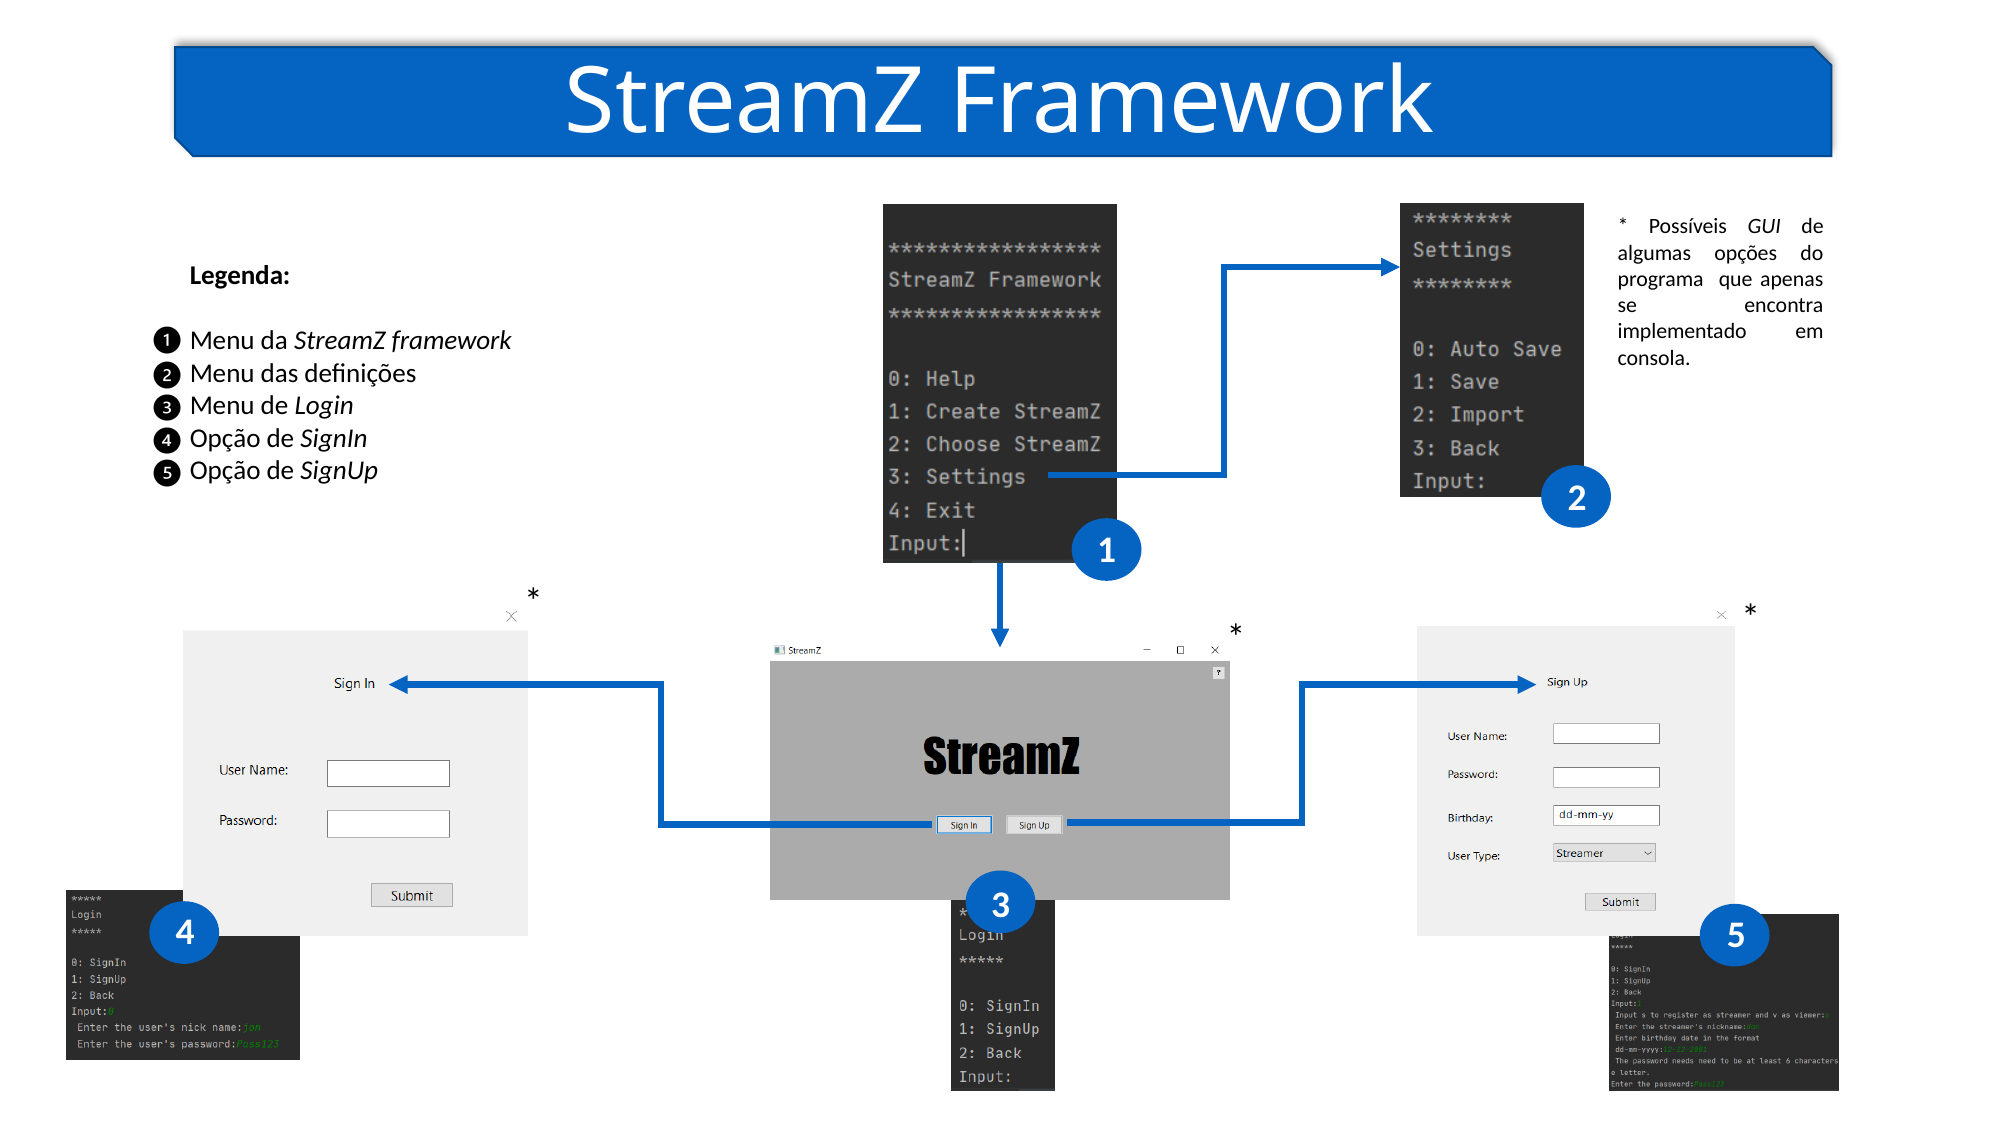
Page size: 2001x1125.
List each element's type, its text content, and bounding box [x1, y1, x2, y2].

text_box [1067, 684, 1537, 823]
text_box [1047, 267, 1400, 476]
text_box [1700, 902, 1769, 1009]
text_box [150, 900, 219, 1007]
text_box Legenda: Menu da StreamZ framework Menu das definições Menu de Login Opção de SignIn Opção de SignUp [175, 250, 618, 493]
picture [1417, 605, 1839, 1091]
text_box * Possíveis GUI de algumas opções do programa que apenas se encontra implementado em consola. [1602, 204, 1839, 377]
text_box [966, 871, 1035, 979]
text_box [174, 46, 251, 158]
text_box [1749, 46, 1833, 158]
picture [150, 358, 184, 490]
picture [66, 604, 528, 1060]
text_box * [509, 569, 580, 630]
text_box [1542, 465, 1610, 527]
picture [1399, 203, 1584, 497]
text_box * [1726, 585, 1783, 645]
picture [883, 204, 1117, 563]
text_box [388, 684, 933, 825]
picture [150, 323, 184, 357]
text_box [1072, 517, 1141, 580]
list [770, 641, 1230, 900]
title StreamZ Framework [251, 43, 1749, 162]
picture [951, 900, 1055, 1091]
text_box * [1211, 605, 1282, 665]
